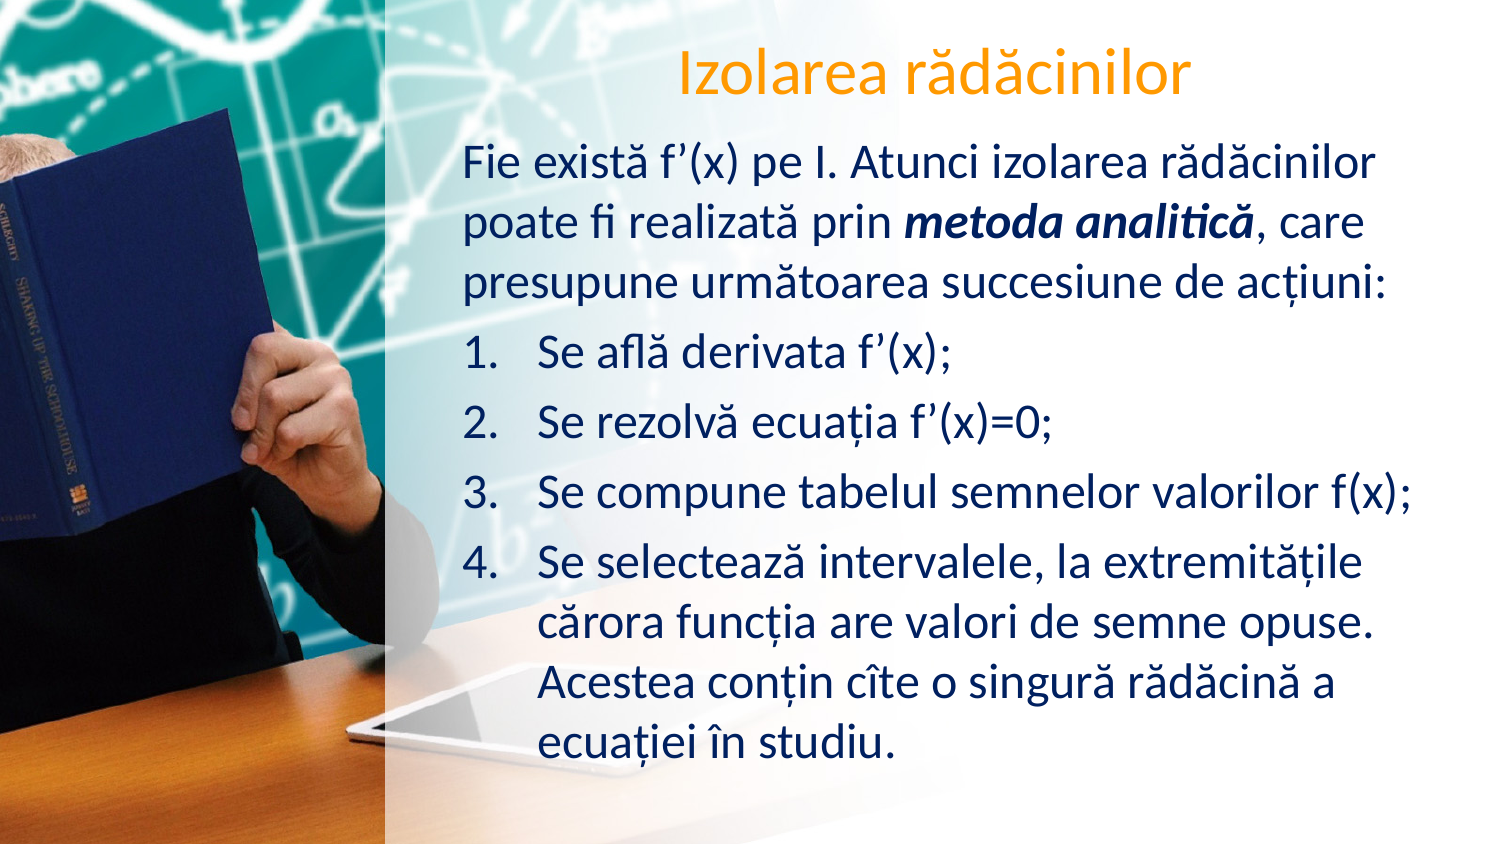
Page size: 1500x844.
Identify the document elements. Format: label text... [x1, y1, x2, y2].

title Izolarea rădăcinilor [447, 21, 1425, 115]
picture [0, 0, 1500, 844]
list Fie există f’(x) pe I. Atunci izolarea rădăcinilor poate fi realizată prin metoda analitică, care presupune următoarea succesiune de acțiuni: Se află derivata f’(x); Se rezolvă ecuația f’(x)=0; Se compune tabelul semnelor valorilor f(x); Se selectează intervalele, la extremitățile cărora funcția are valori de semne opuse. Acestea conțin cîte o singură rădăcină a ecuației în studiu. [447, 121, 1452, 697]
